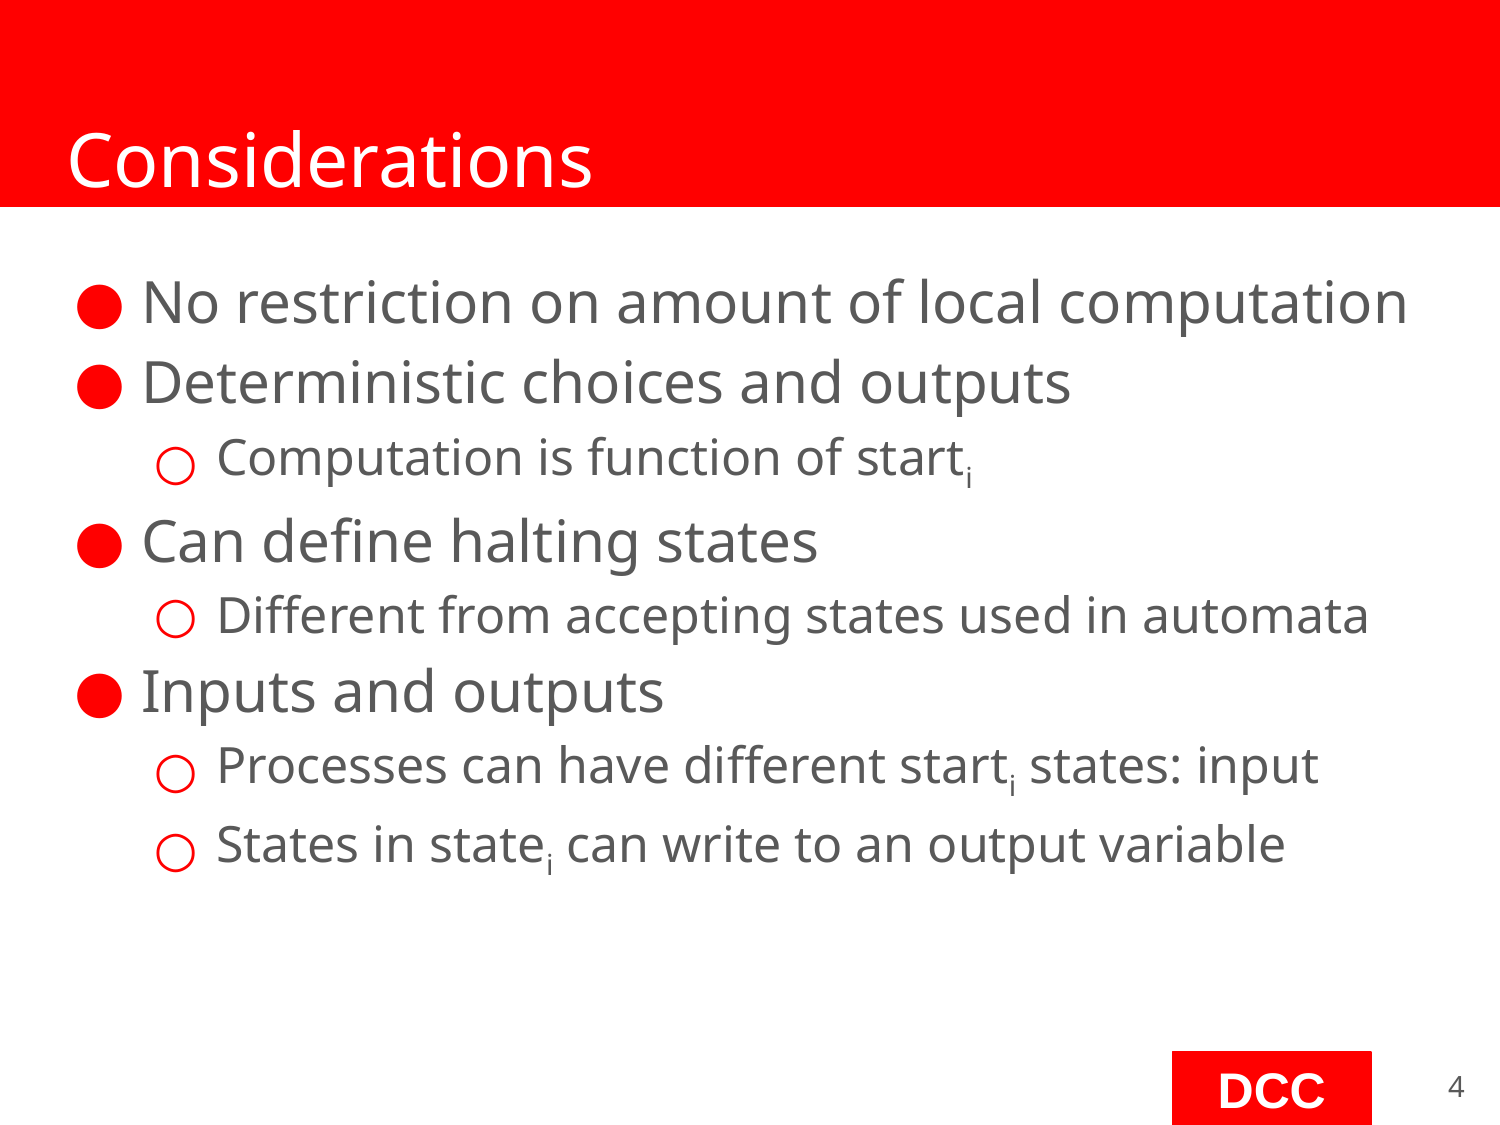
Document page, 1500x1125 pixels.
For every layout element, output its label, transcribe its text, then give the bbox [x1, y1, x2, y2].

list No restriction on amount of local computation Deterministic choices and outputs Computation is function of starti Can define halting states Different from accepting states used in automata Inputs and outputs Processes can have different starti states: input States in statei can write to an output variable [51, 239, 1449, 1125]
slide_number ‹#› [1389, 1044, 1480, 1125]
title Considerations [51, 97, 1449, 223]
